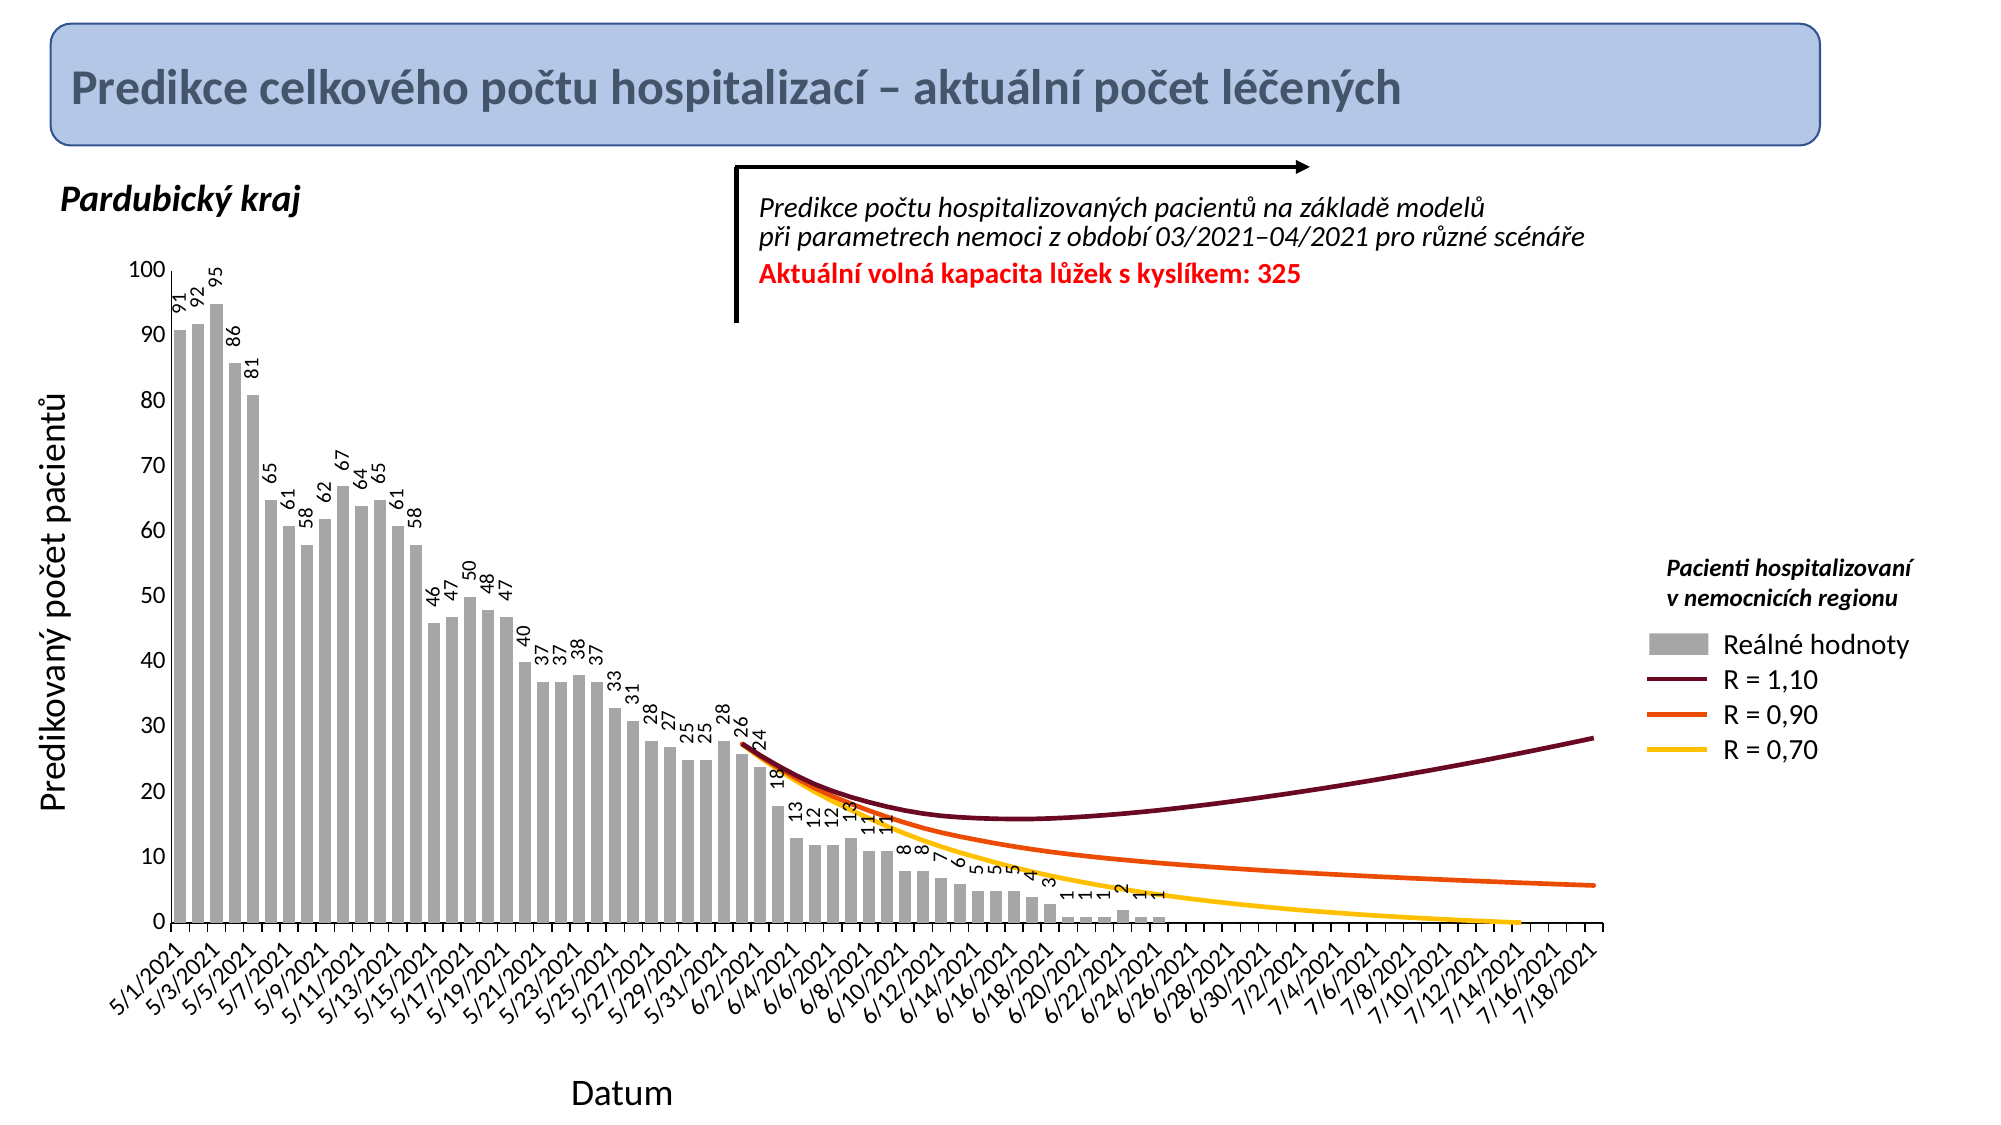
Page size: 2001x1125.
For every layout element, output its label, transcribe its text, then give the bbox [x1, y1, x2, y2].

text_box Pardubický kraj [45, 167, 341, 227]
table_header Predikce počtu hospitalizovaných pacientů na základě modelů při parametrech nemoci z období 03/2021–04/2021 pro různé scénáře [1310, 183, 1601, 245]
chart [63, 245, 2000, 1067]
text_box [735, 166, 1310, 323]
text_box Predikovaný počet pacientů [19, 377, 63, 828]
text_box Predikce celkového počtu hospitalizací – aktuální počet léčených [49, 22, 1822, 147]
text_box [1647, 617, 1960, 775]
text_box Datum [556, 1067, 689, 1121]
